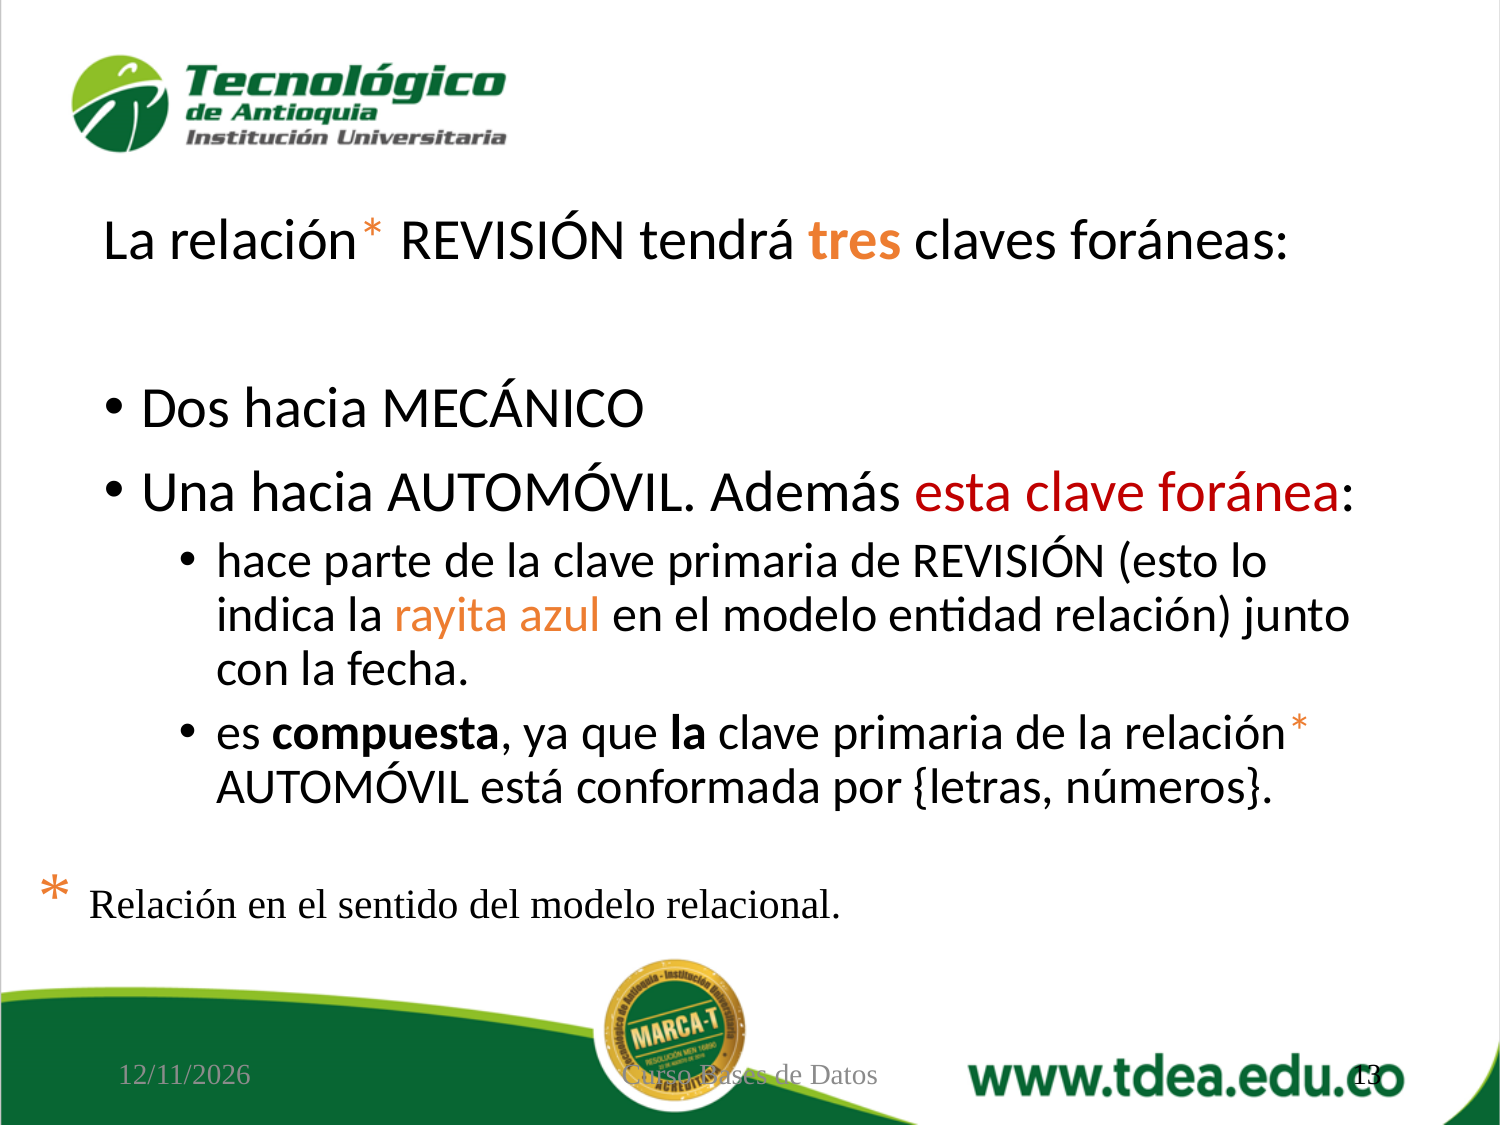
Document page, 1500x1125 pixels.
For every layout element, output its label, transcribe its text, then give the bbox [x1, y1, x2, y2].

picture [0, 0, 1500, 1125]
list La relación* REVISIÓN tendrá tres claves foráneas: Dos hacia MECÁNICO Una hacia AUTOMÓVIL. Además esta clave foránea: hace parte de la clave primaria de REVISIÓN (esto lo indica la rayita azul en el modelo entidad relación) junto con la fecha. es compuesta, ya que la clave primaria de la relación* AUTOMÓVIL está conformada por {letras, números}. [88, 202, 1412, 1125]
text_box * Relación en el sentido del modelo relacional. [24, 844, 858, 1000]
